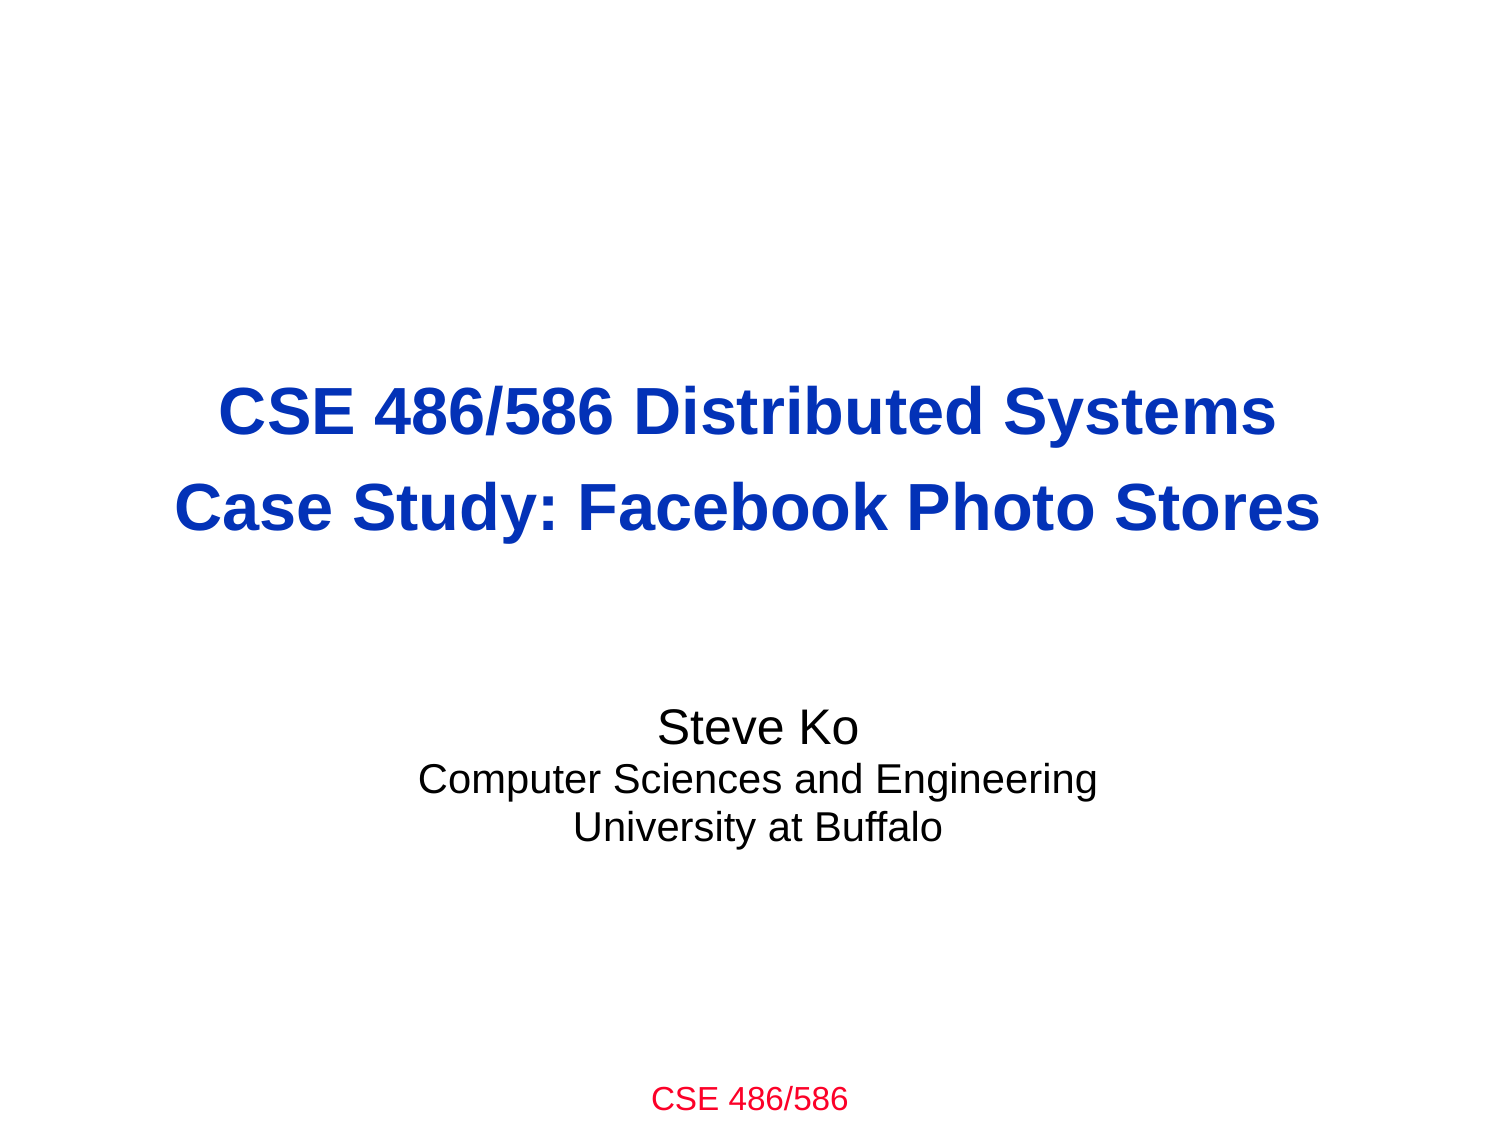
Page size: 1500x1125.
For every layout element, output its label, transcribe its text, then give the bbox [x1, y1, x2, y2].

title CSE 486/586 Distributed Systems Case Study: Facebook Photo Stores [23, 311, 1474, 586]
subtitle Steve Ko Computer Sciences and Engineering University at Buffalo [191, 703, 1325, 917]
